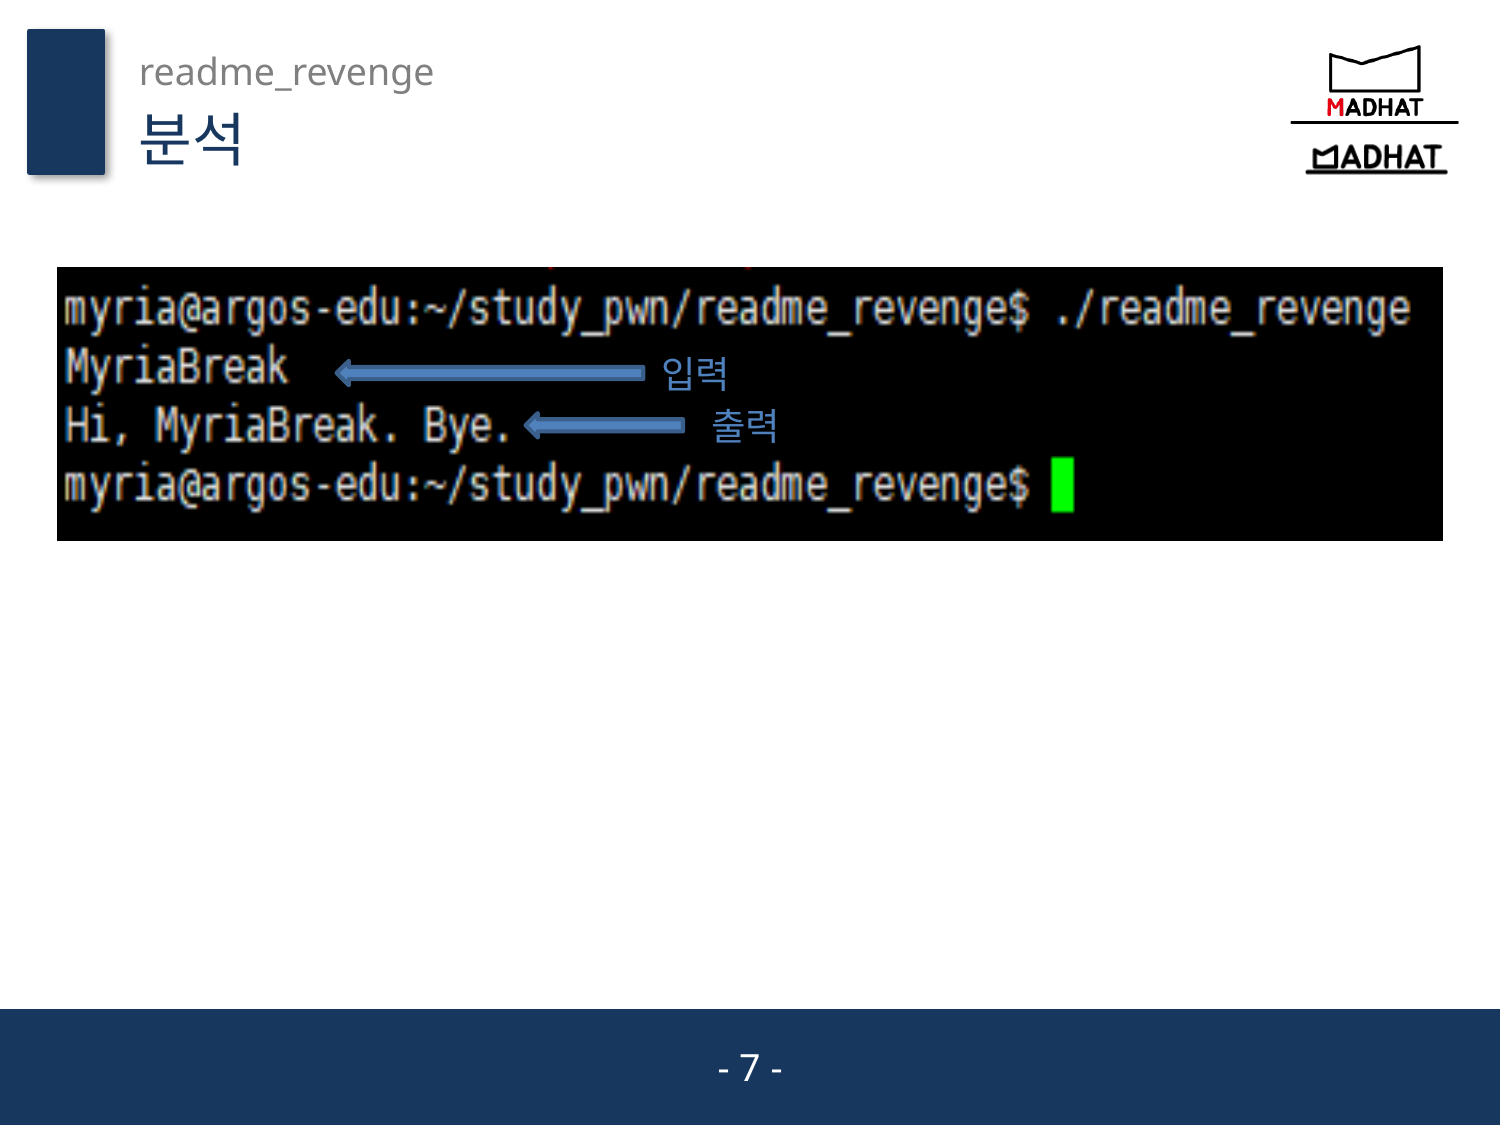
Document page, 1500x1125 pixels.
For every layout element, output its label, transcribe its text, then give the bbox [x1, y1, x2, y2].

picture [1263, 30, 1483, 204]
list readme_revenge [123, 33, 1247, 100]
slide_number - 7 - [575, 1039, 925, 1100]
list 분석 [123, 100, 1247, 176]
picture [56, 266, 1444, 541]
